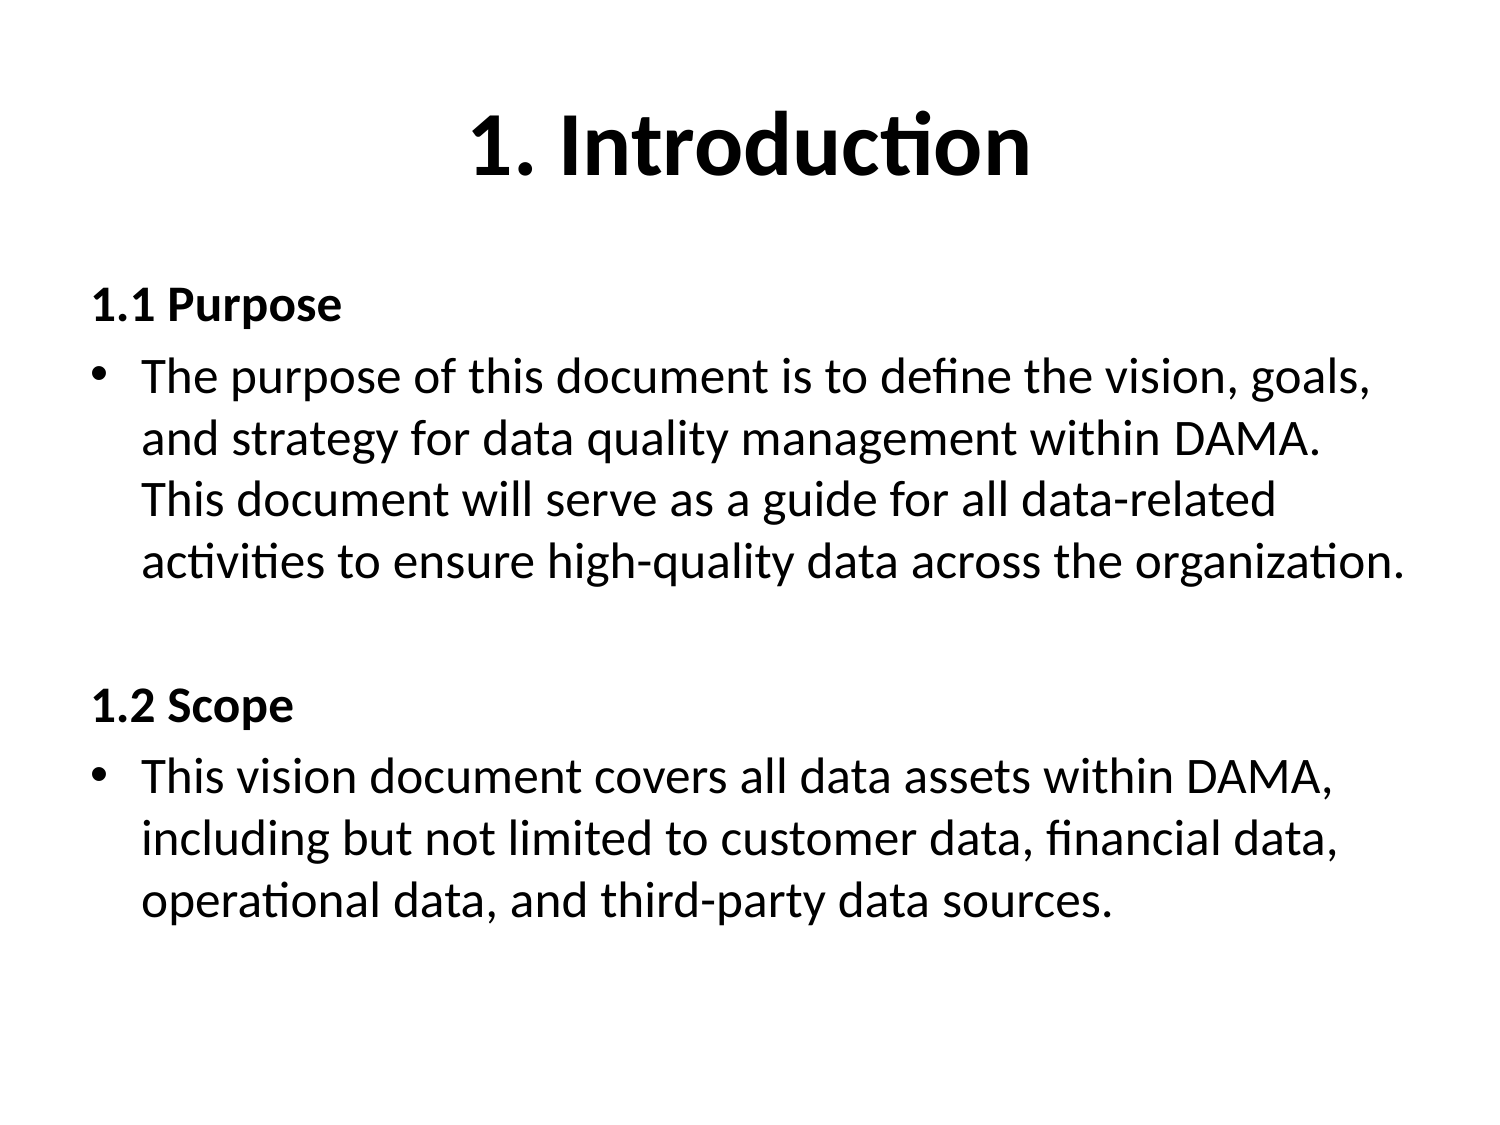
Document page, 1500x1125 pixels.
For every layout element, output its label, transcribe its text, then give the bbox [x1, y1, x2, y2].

title 1. Introduction [75, 45, 1425, 233]
list 1.1 Purpose The purpose of this document is to define the vision, goals, and strategy for data quality management within DAMA. This document will serve as a guide for all data-related activities to ensure high-quality data across the organization. 1.2 Scope This vision document covers all data assets within DAMA, including but not limited to customer data, financial data, operational data, and third-party data sources. [75, 262, 1425, 1005]
